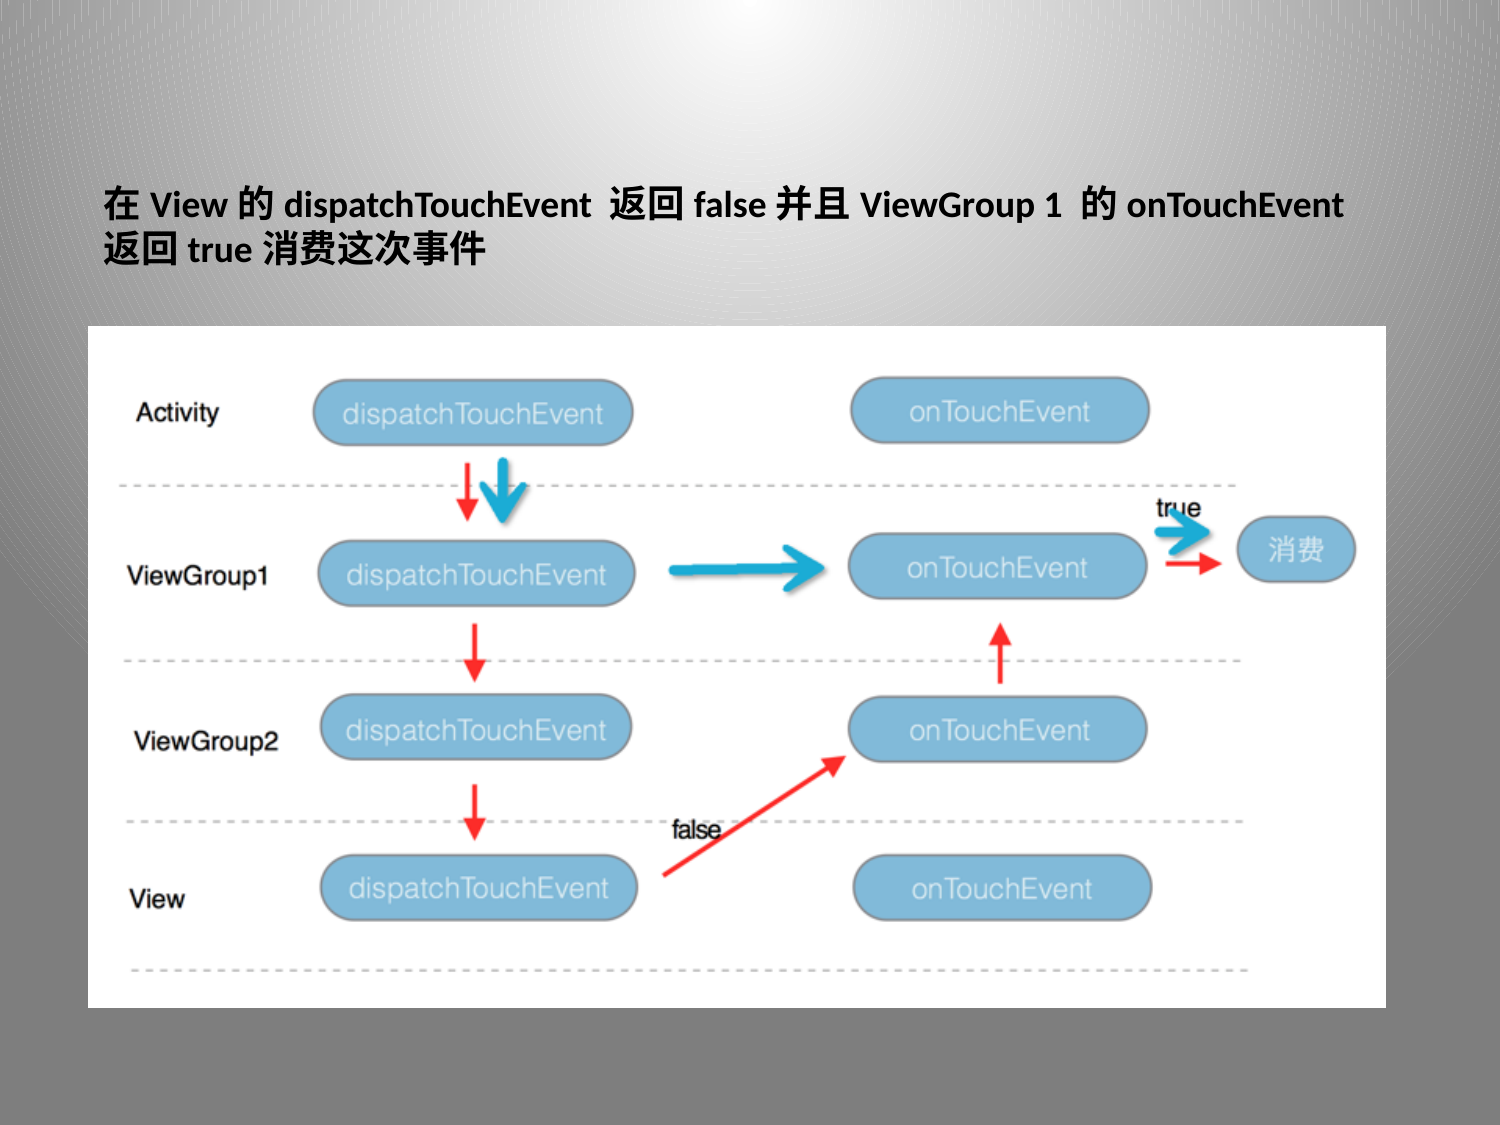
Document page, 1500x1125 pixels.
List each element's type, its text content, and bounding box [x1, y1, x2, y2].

picture [88, 325, 1386, 1008]
text_box 在View的dispatchTouchEvent 返回false并且ViewGroup 1 的onTouchEvent 返回true消费这次事件 [89, 172, 1368, 278]
